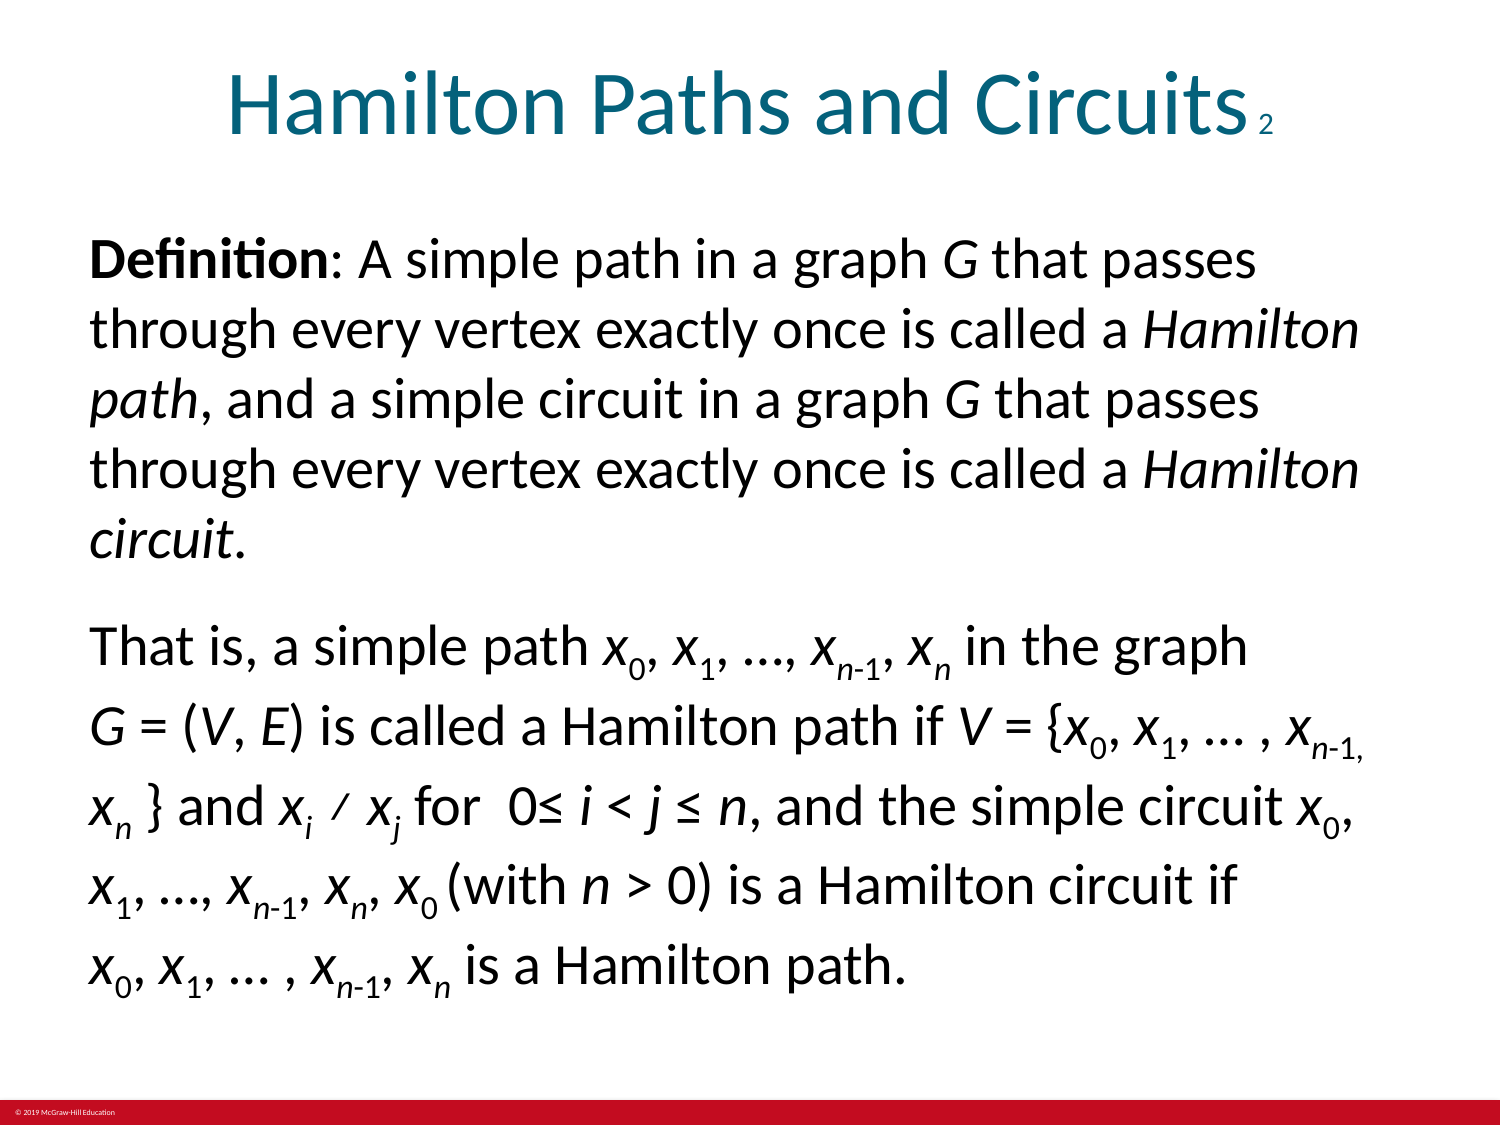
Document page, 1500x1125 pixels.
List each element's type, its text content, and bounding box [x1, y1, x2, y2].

list Definition: A simple path in a graph G that passes through every vertex exactly once is called a Hamilton path, and a simple circuit in a graph G that passes through every vertex exactly once is called a Hamilton circuit. That is, a simple path x0, x1, …, xn-1, xn in the graph G = (V, E) is called a Hamilton path if V = {x0, x1, … , xn-1, xn } and xi ≠ xj for 0≤ i < j ≤ n, and the simple circuit x0, x1, …, xn-1, xn, x0 (with n > 0) is a Hamilton circuit if x0, x1, … , xn-1, xn is a Hamilton path. [75, 212, 1425, 1075]
title Hamilton Paths and Circuits 2 [0, 0, 1500, 195]
